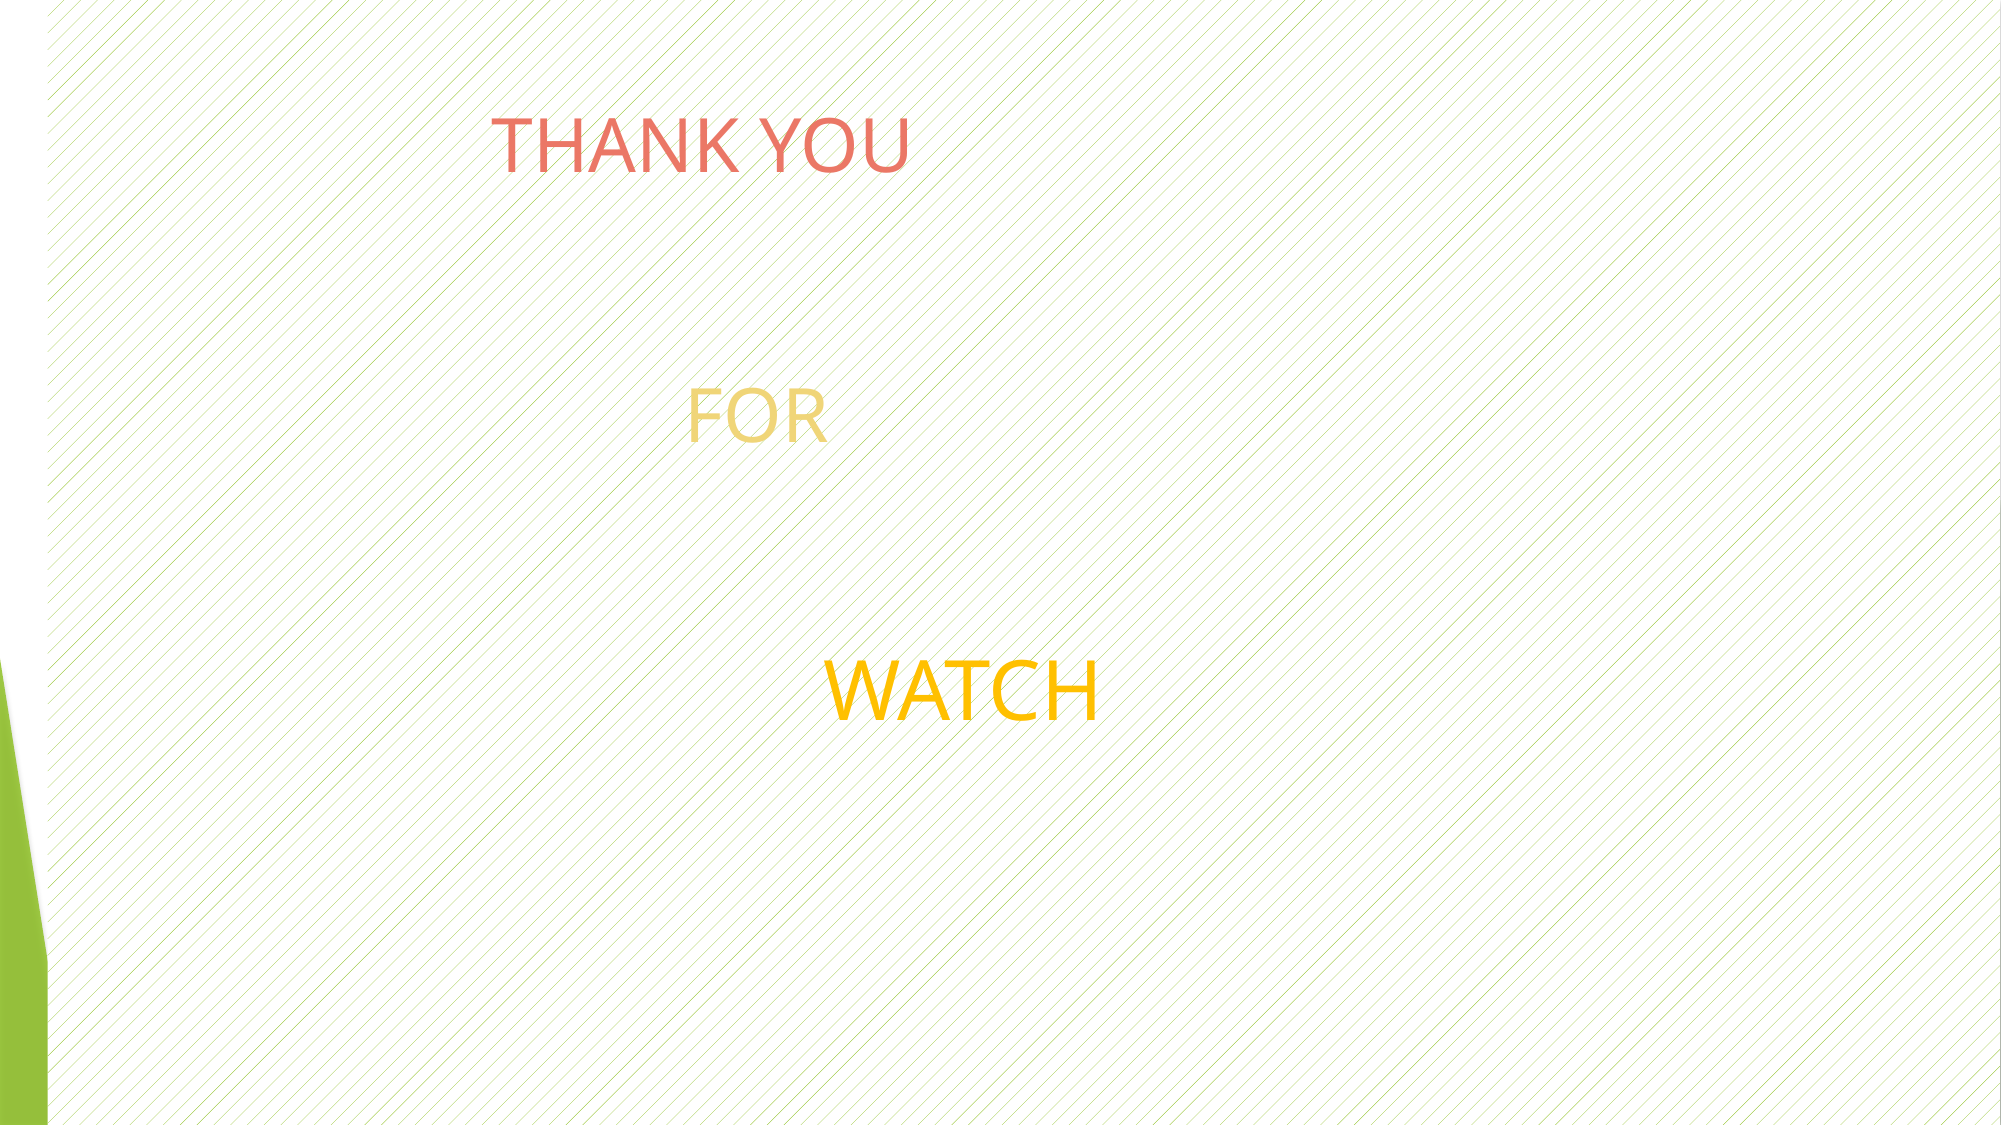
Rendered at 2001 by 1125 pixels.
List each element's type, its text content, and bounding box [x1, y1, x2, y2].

title THANK YOU FOR WATCH [47, 0, 2000, 1125]
